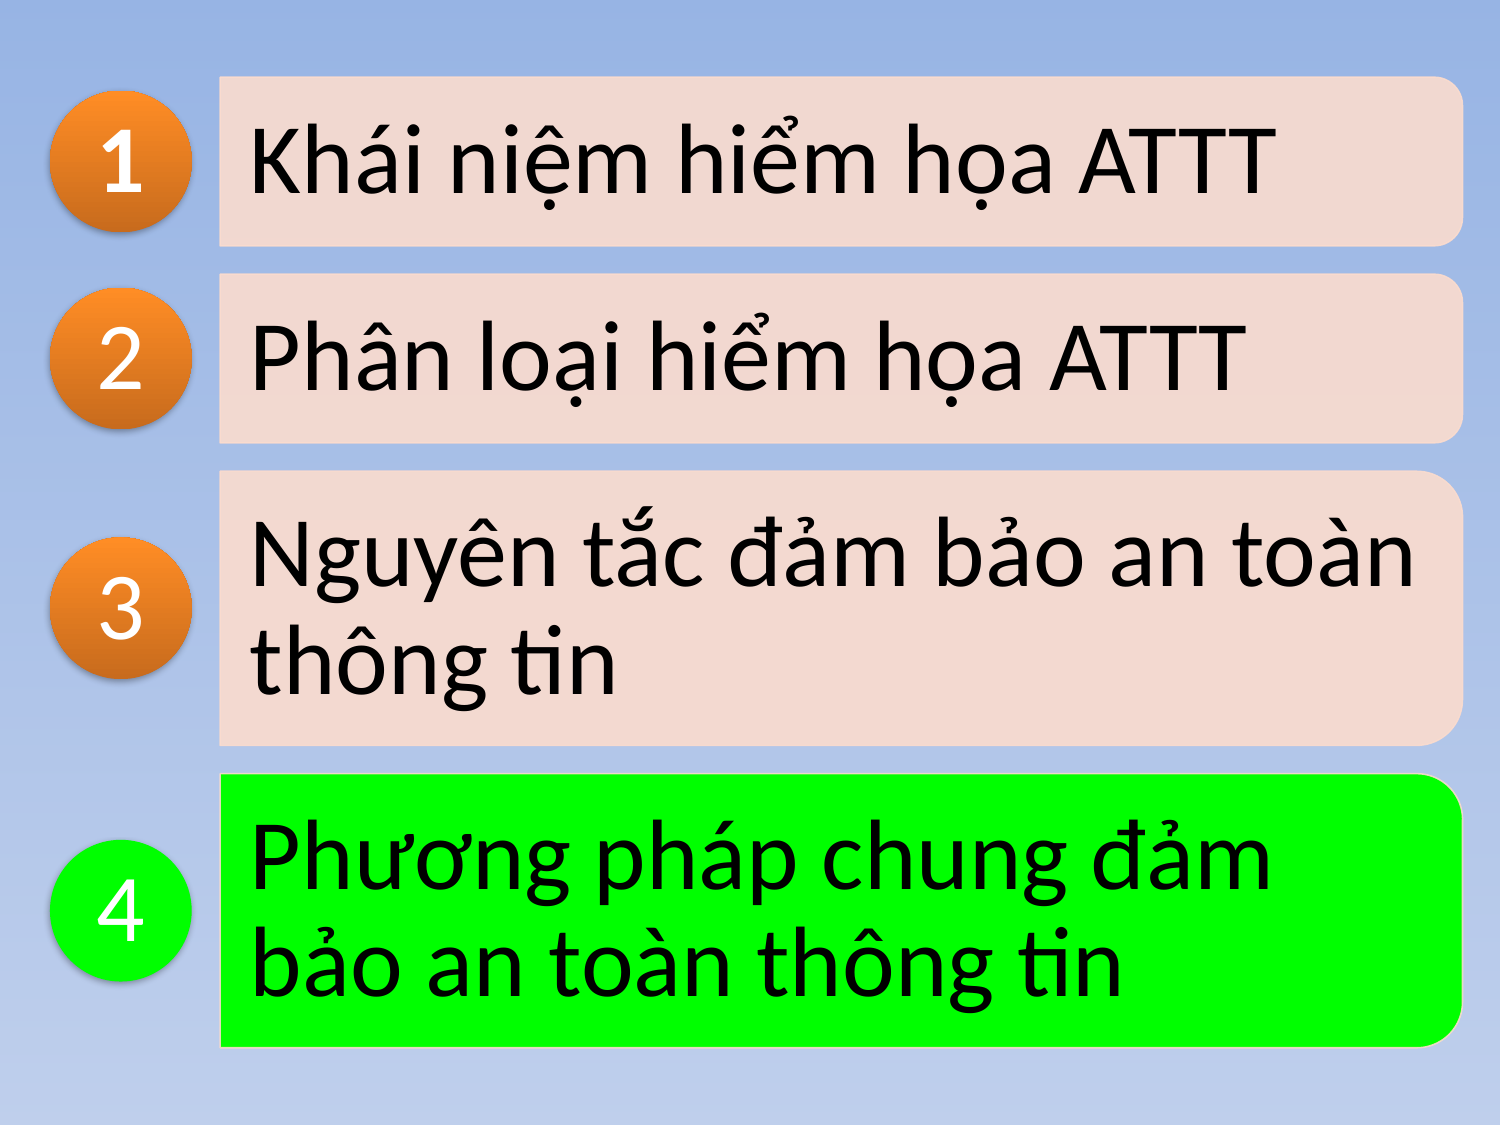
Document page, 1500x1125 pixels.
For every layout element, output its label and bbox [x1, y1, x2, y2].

text_box [49, 76, 1463, 1048]
